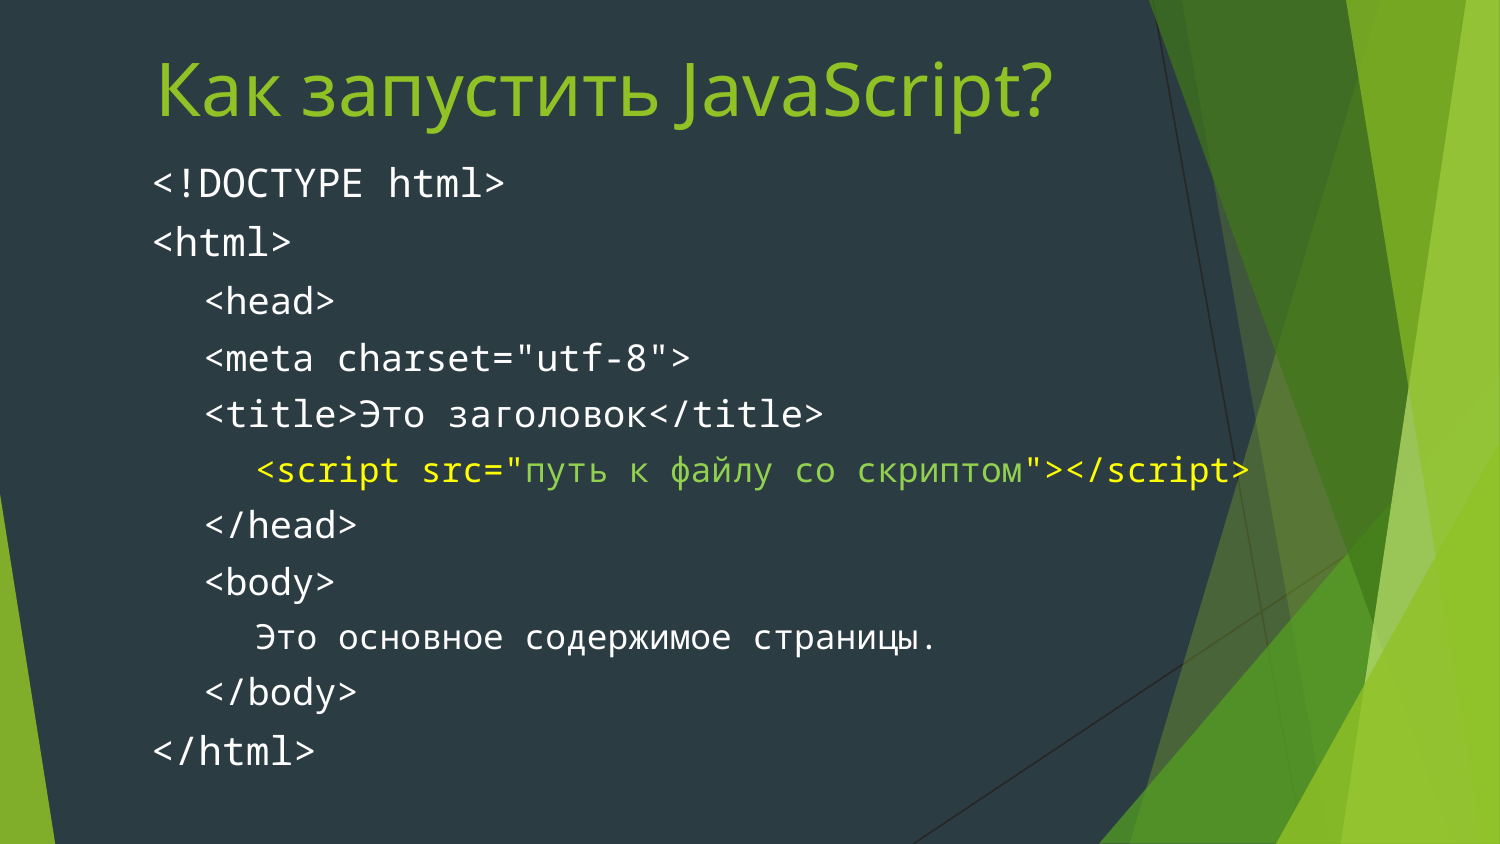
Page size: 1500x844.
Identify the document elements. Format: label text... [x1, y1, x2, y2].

list <!DOCTYPE html> <html> <head> <meta charset="utf-8"> <title>Это заголовок</title> <script src="путь к файлу со скриптом"></script> </head> <body> Это основное содержимое страницы. </body> </html> [135, 150, 1339, 788]
title Как запустить JavaScript? [140, 35, 1344, 140]
